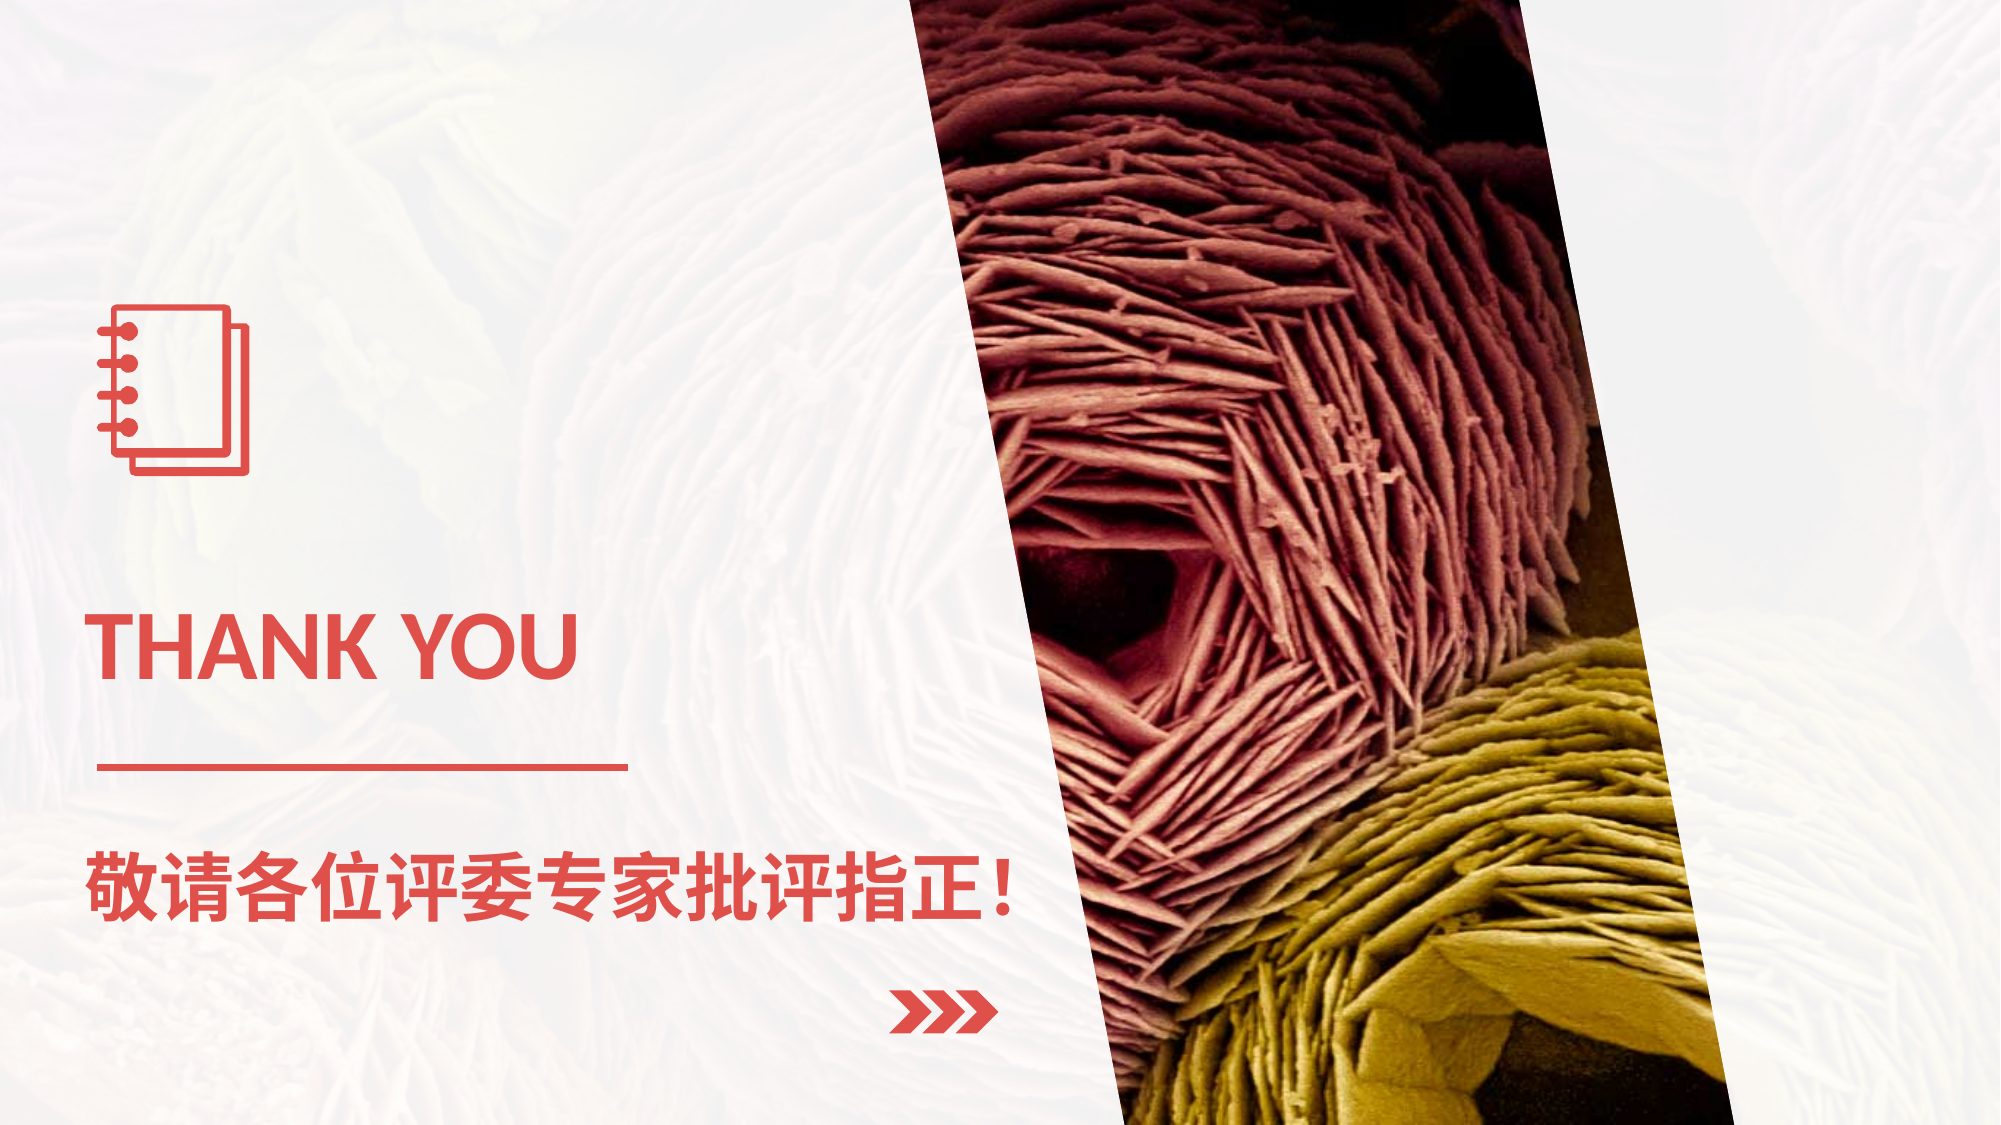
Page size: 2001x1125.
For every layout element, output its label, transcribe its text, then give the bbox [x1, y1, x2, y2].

text_box [96, 304, 250, 477]
list THANK YOU 敬请各位评委专家批评指正！ [70, 586, 1432, 810]
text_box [888, 990, 999, 1034]
picture [910, 0, 1734, 1125]
